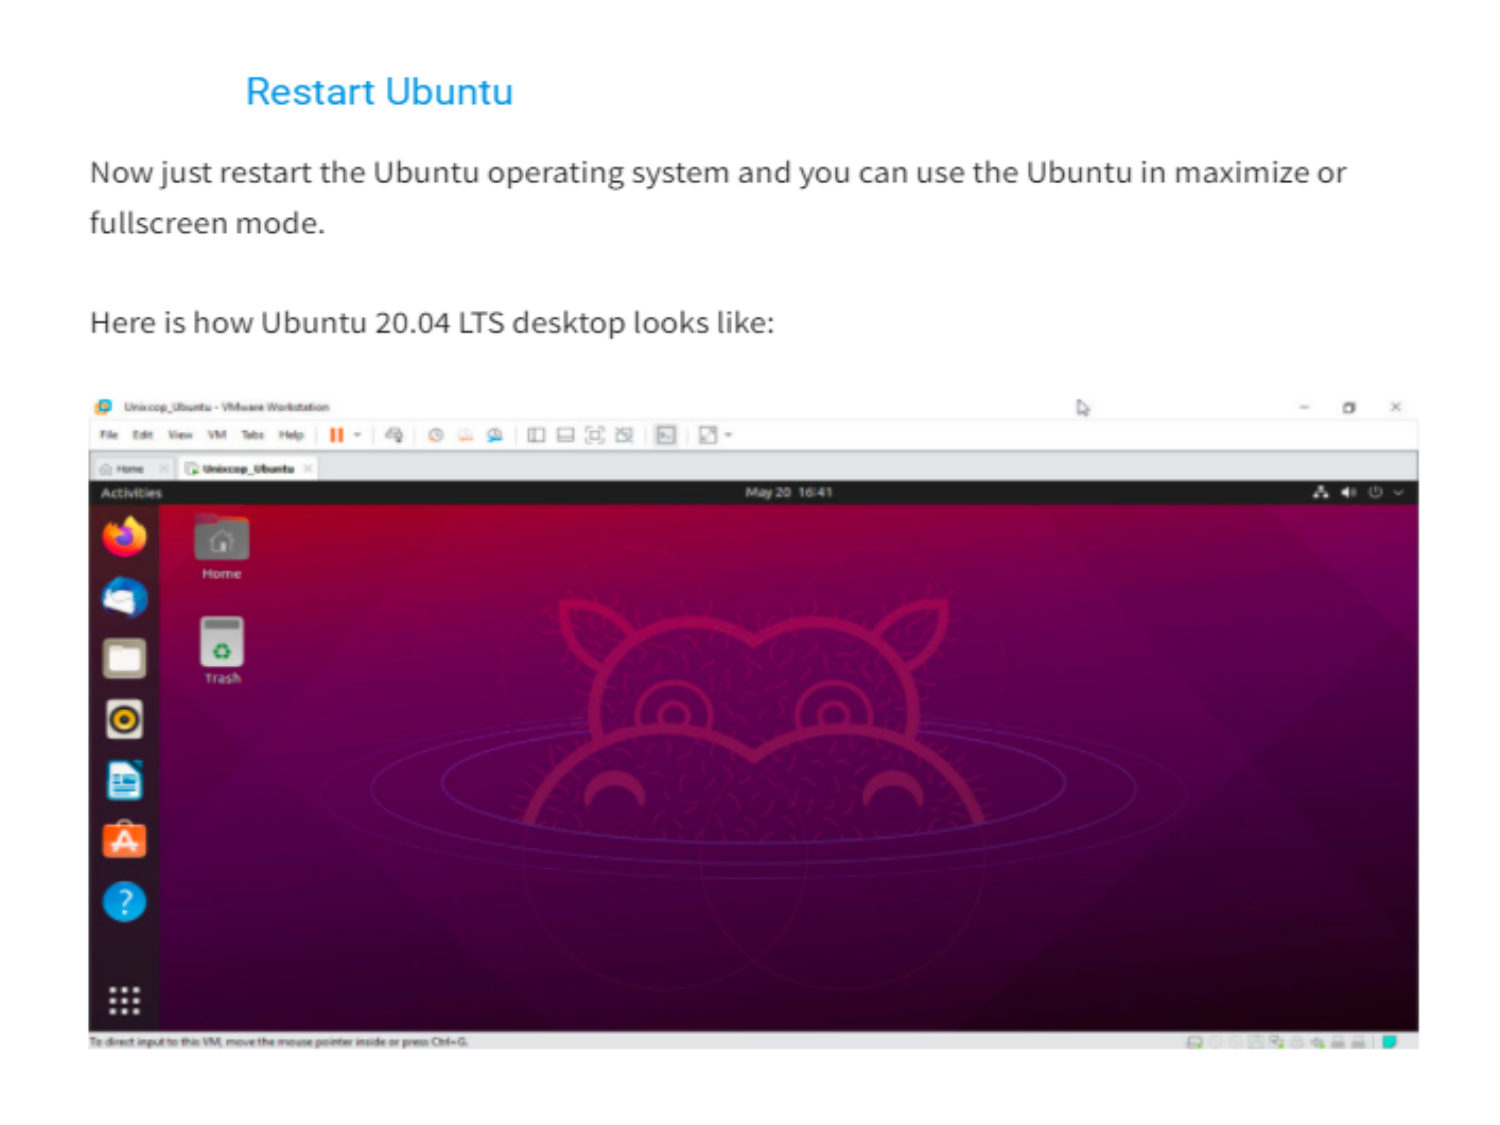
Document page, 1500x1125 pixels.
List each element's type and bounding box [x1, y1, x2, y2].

picture [52, 66, 1448, 1071]
